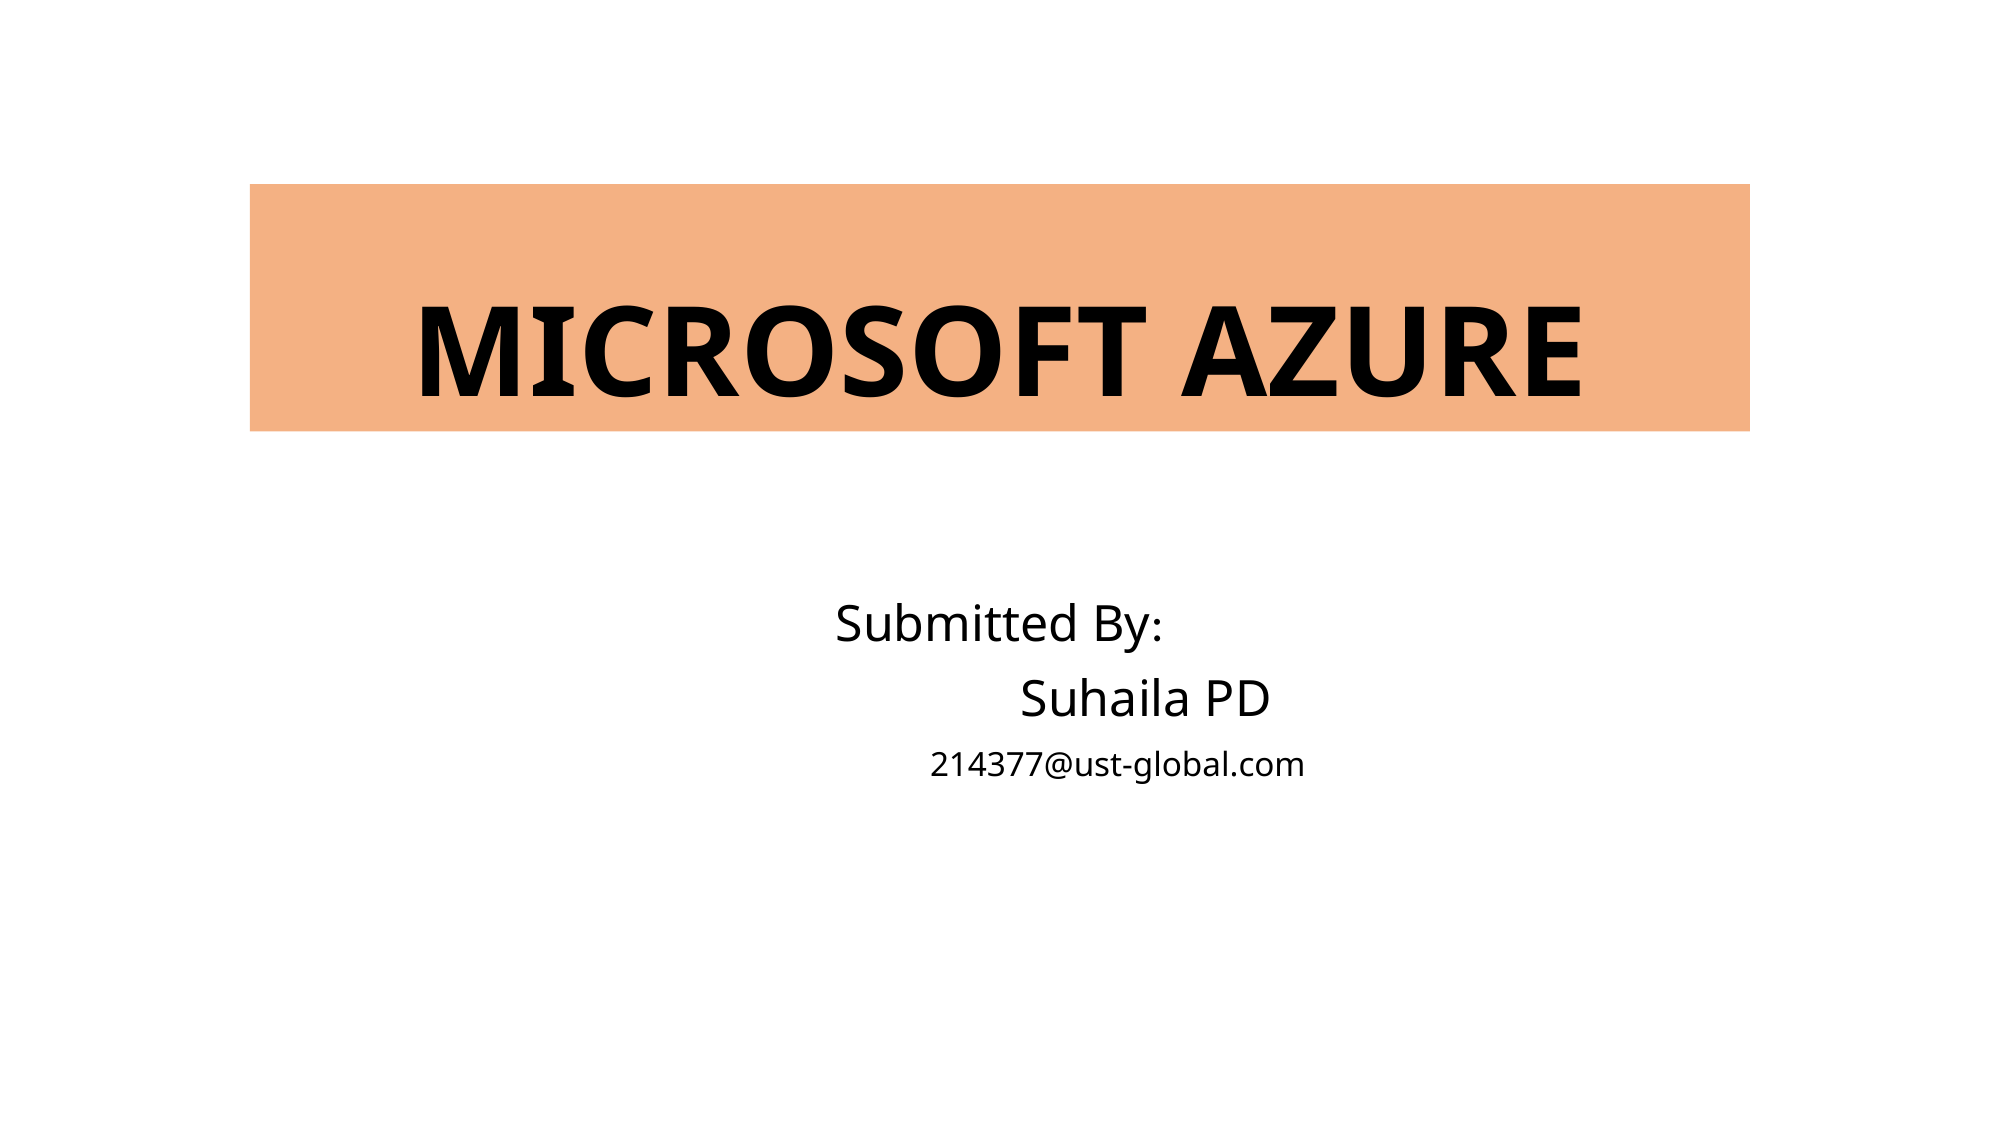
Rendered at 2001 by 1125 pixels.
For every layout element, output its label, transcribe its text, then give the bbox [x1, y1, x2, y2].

title MICROSOFT AZURE [249, 184, 1750, 432]
subtitle Submitted By: Suhaila PD 214377@ust-global.com [249, 590, 1750, 898]
